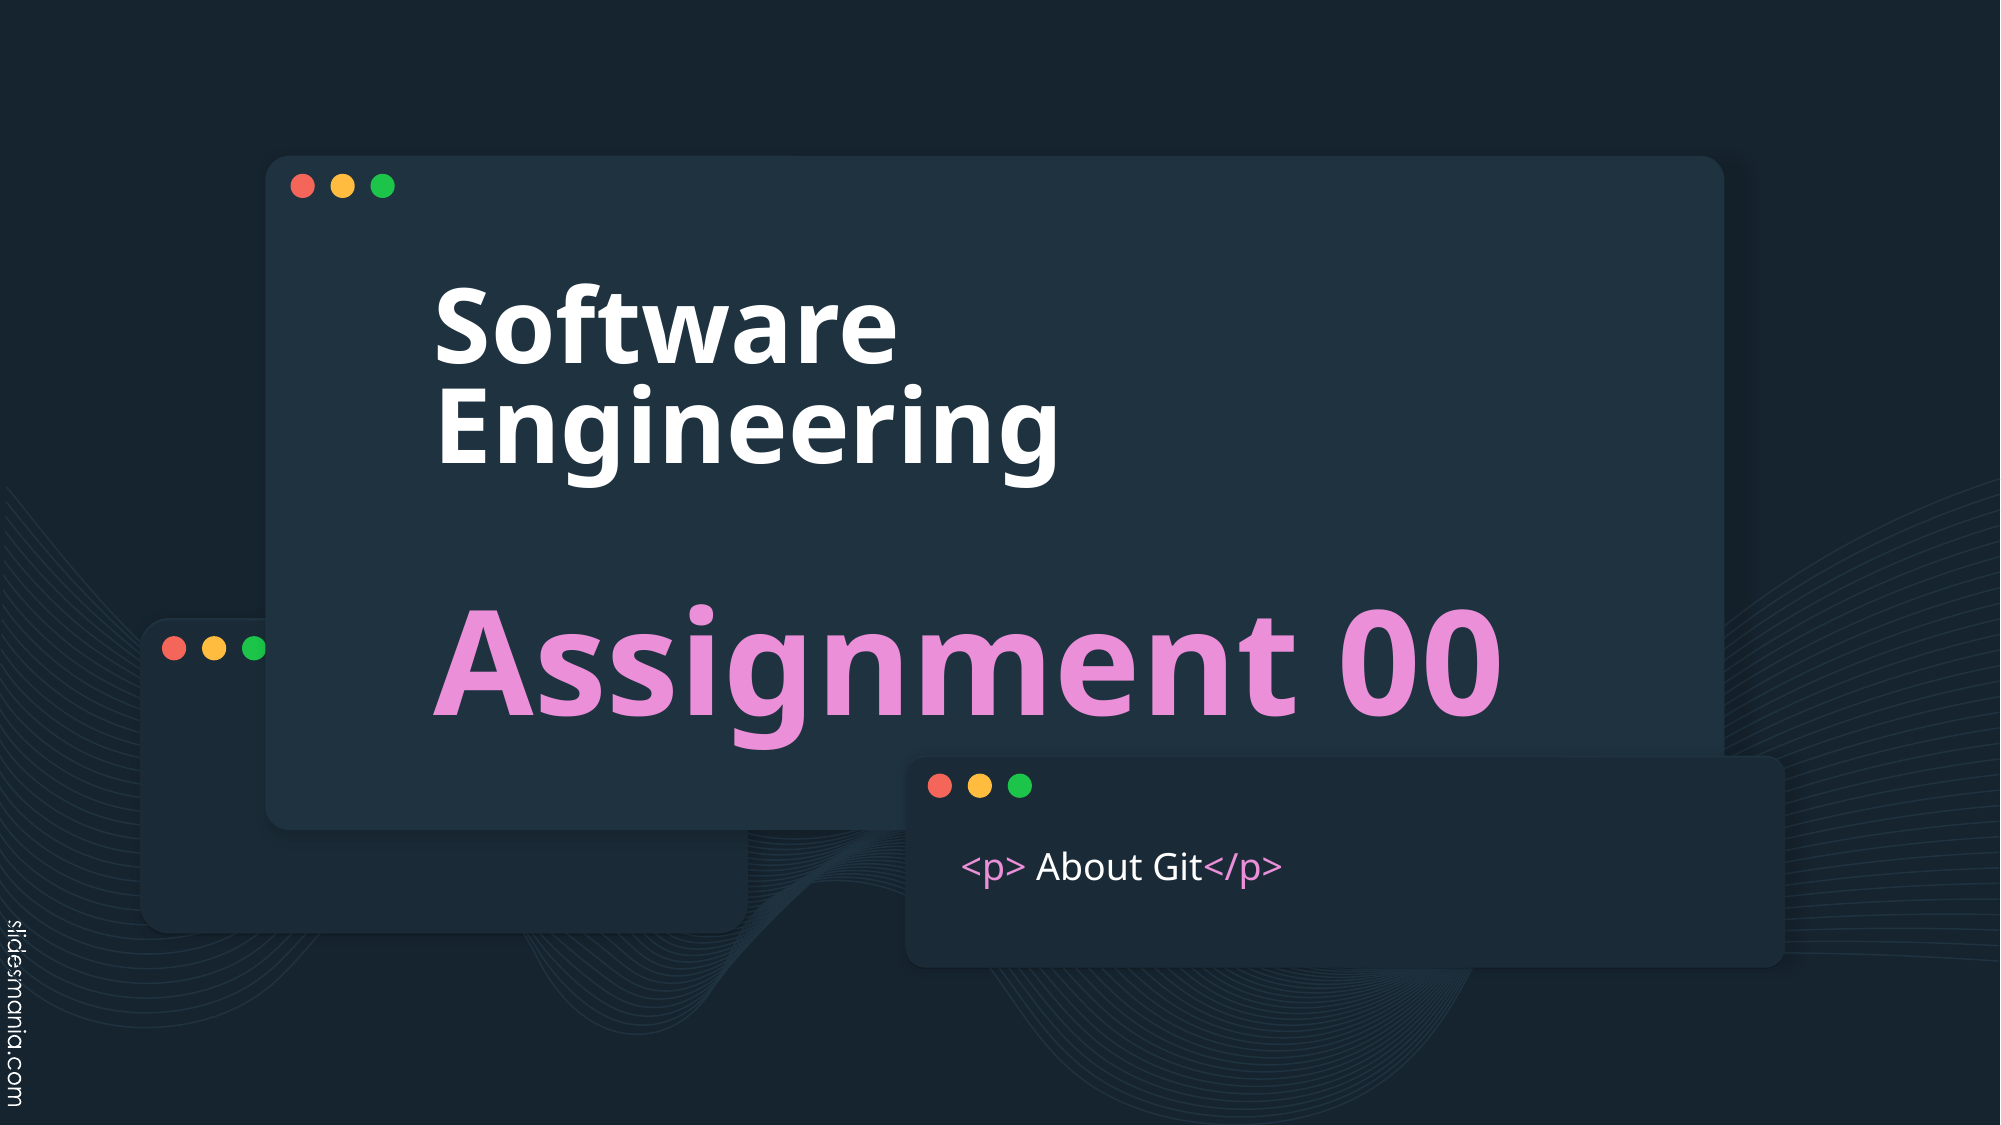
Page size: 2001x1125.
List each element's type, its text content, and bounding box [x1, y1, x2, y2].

title Software Engineering Assignment 00 [413, 263, 1529, 740]
subtitle <p> About Git</p> [940, 815, 1751, 947]
